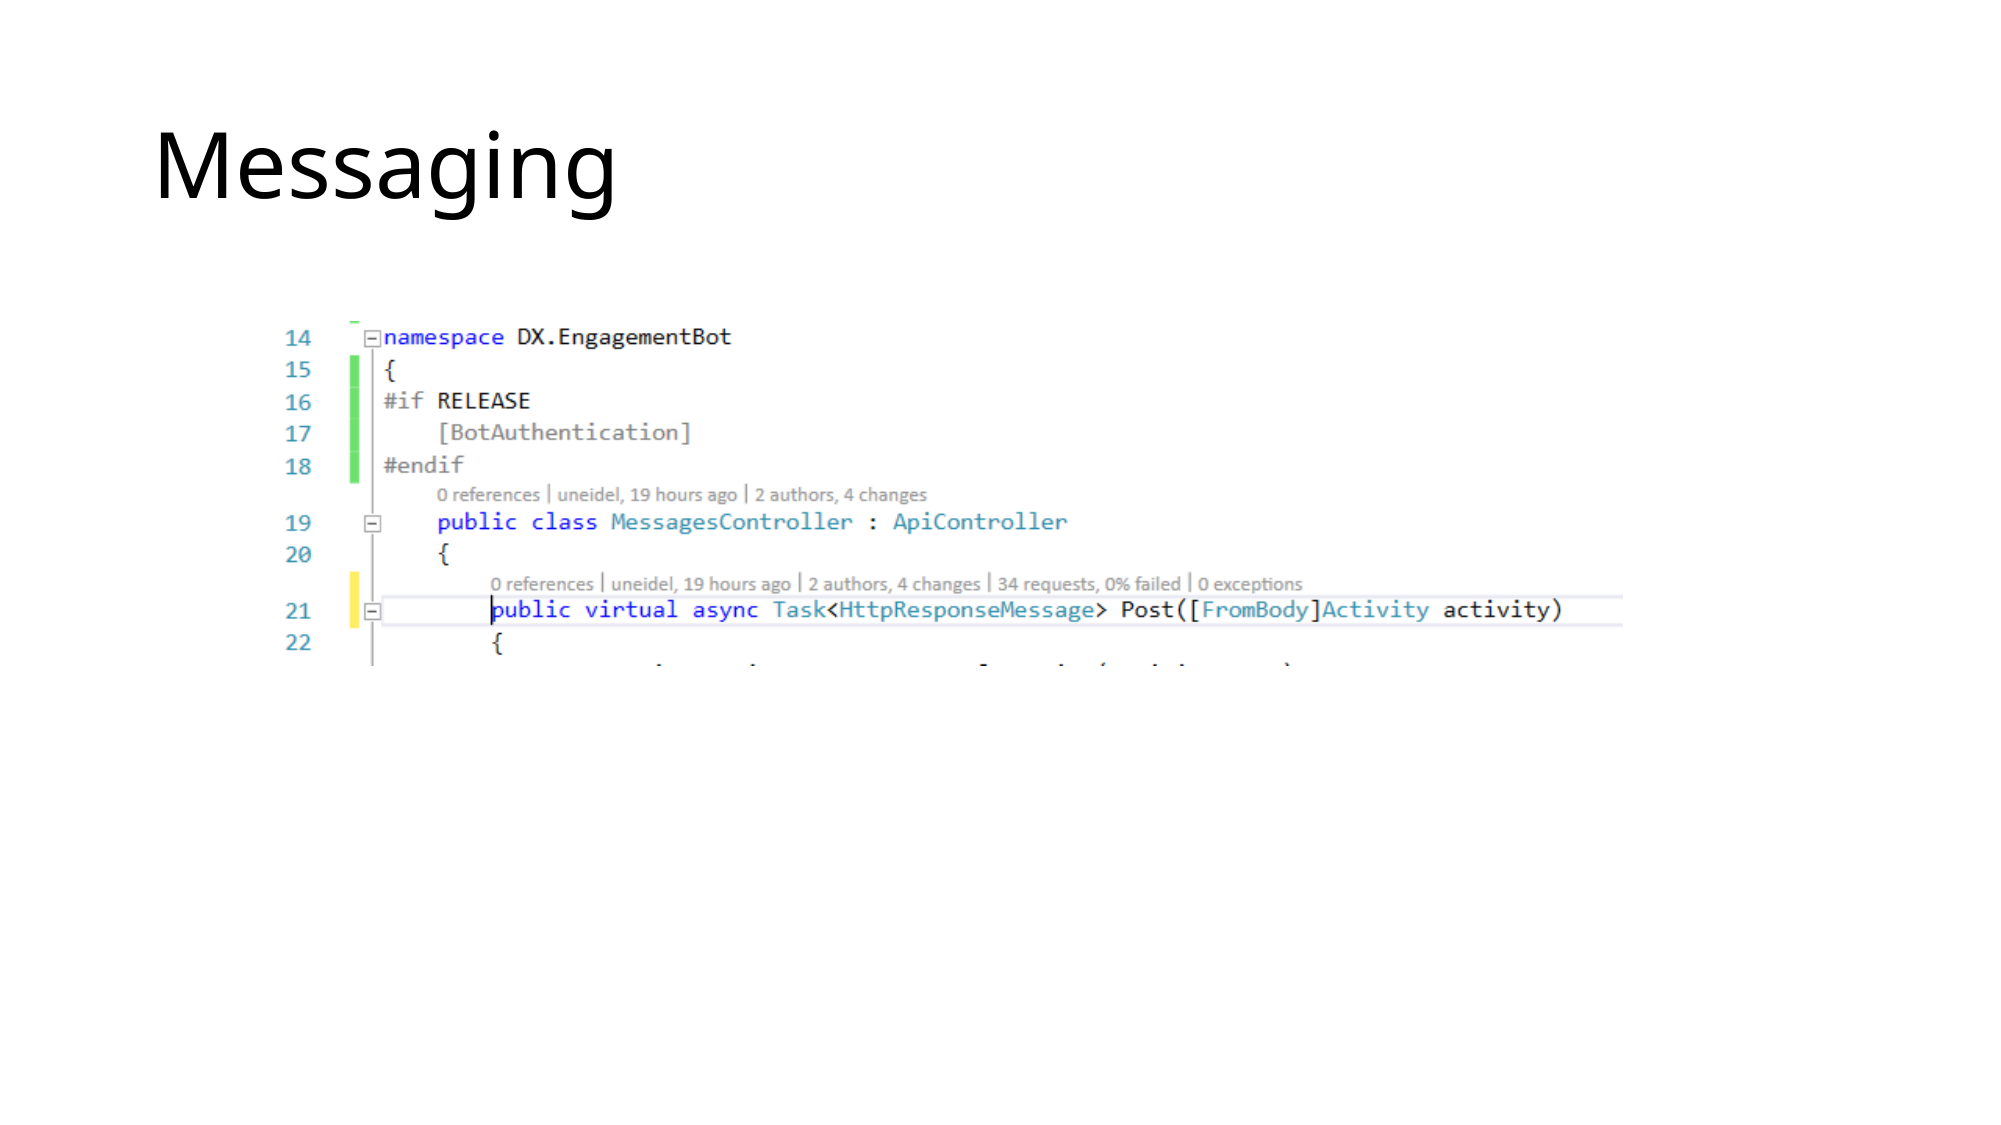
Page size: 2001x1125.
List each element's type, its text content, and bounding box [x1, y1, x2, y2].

title Messaging [137, 59, 1863, 278]
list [269, 321, 1623, 666]
